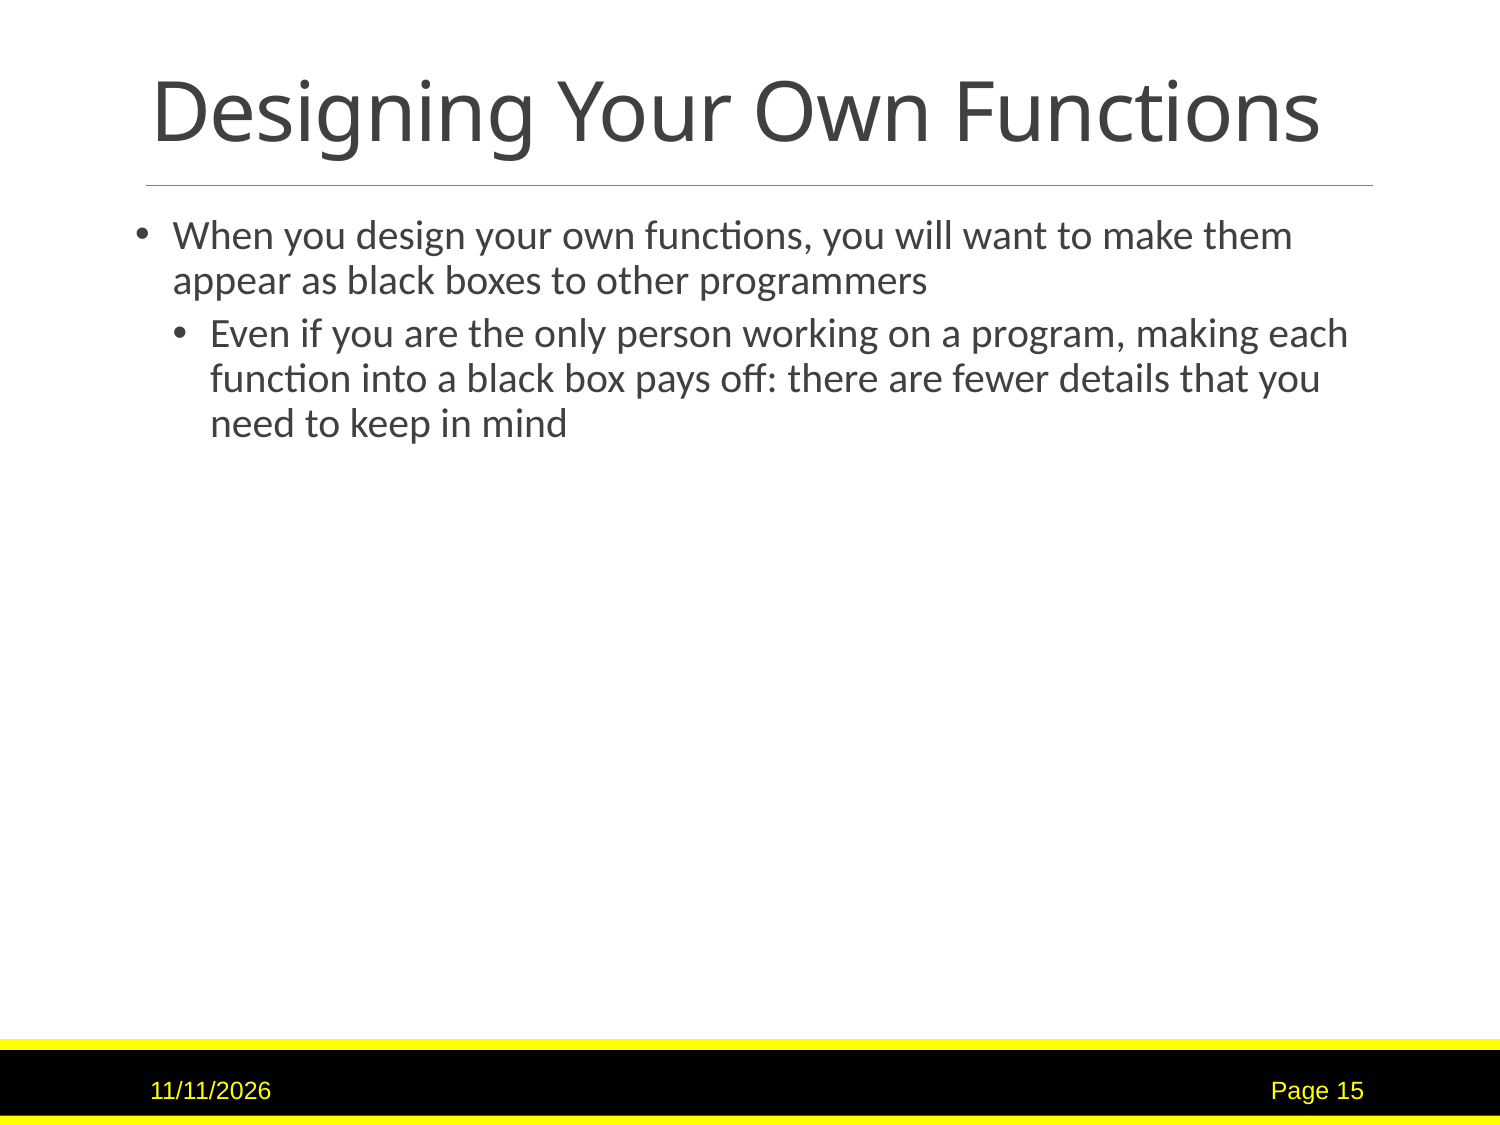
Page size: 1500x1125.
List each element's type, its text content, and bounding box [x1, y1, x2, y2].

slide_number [135, 1059, 440, 1120]
slide_number Page 15 [1218, 1059, 1380, 1120]
list When you design your own functions, you will want to make them appear as black boxes to other programmers Even if you are the only person working on a program, making each function into a black box pays off: there are fewer details that you need to keep in mind [135, 205, 1373, 963]
title Designing Your Own Functions [135, 47, 1373, 167]
